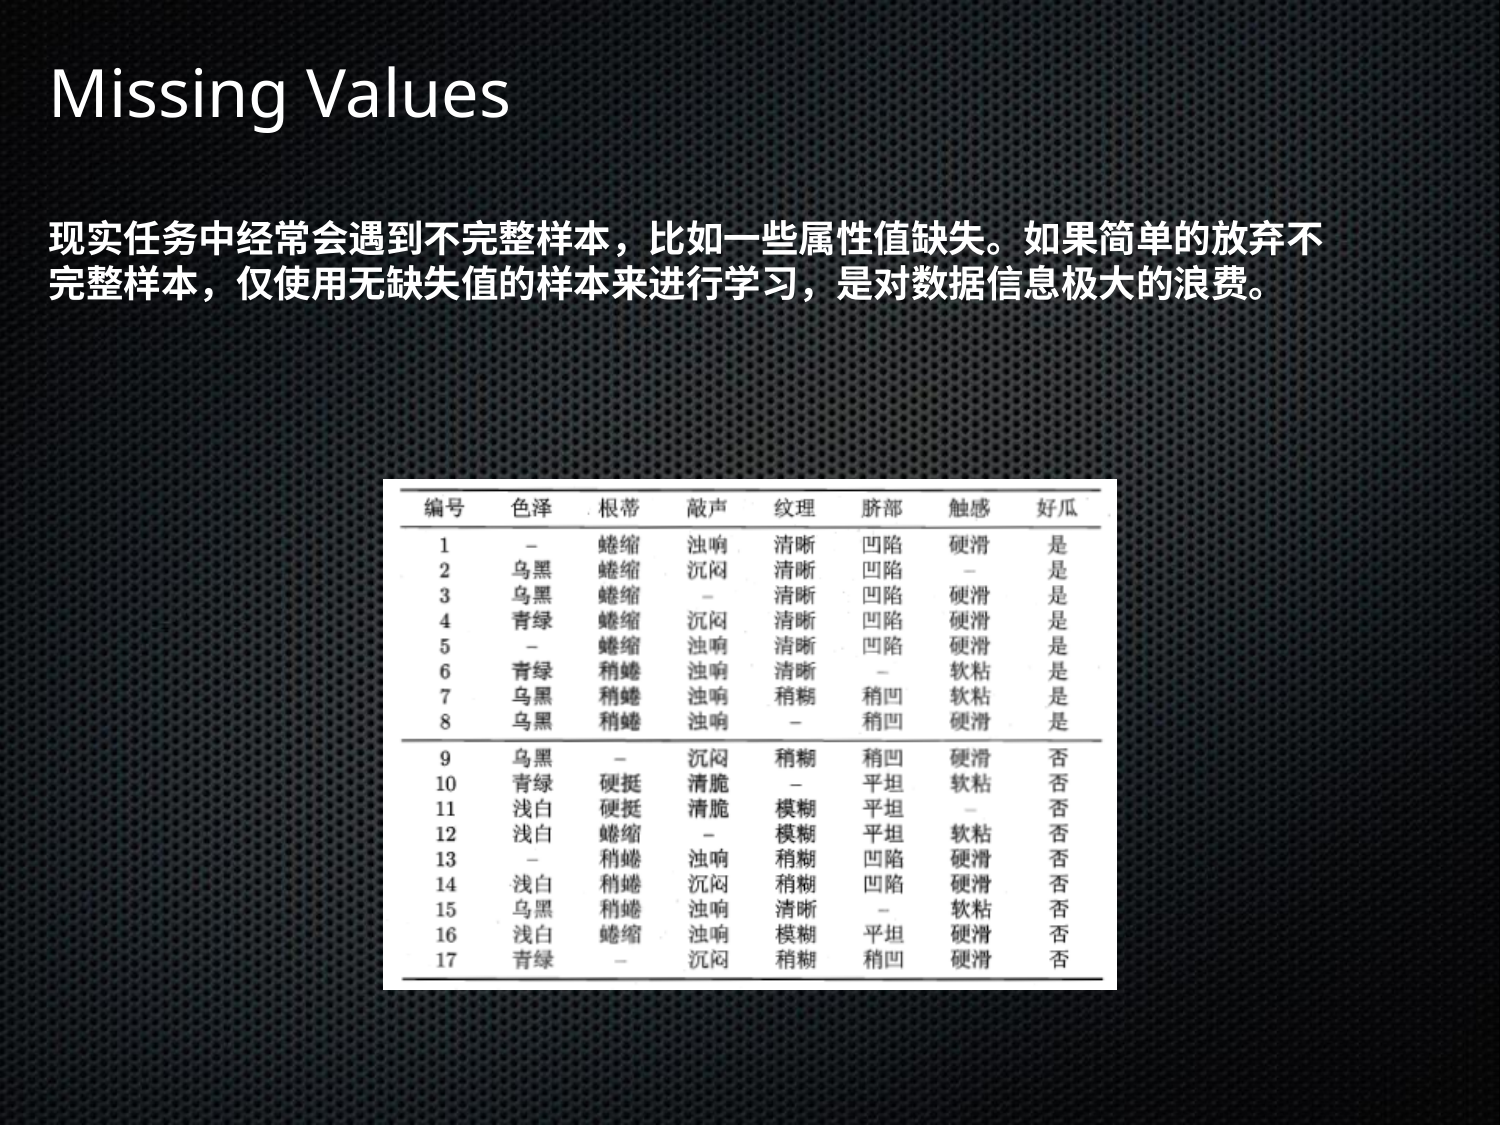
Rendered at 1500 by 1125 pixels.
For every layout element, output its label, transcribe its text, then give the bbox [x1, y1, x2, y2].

text_box Missing Values [34, 42, 1365, 138]
picture [0, 0, 1500, 1125]
text_box 现实任务中经常会遇到不完整样本，比如一些属性值缺失。如果简单的放弃不完整样本，仅使用无缺失值的样本来进行学习，是对数据信息极大的浪费。 [34, 208, 1365, 313]
